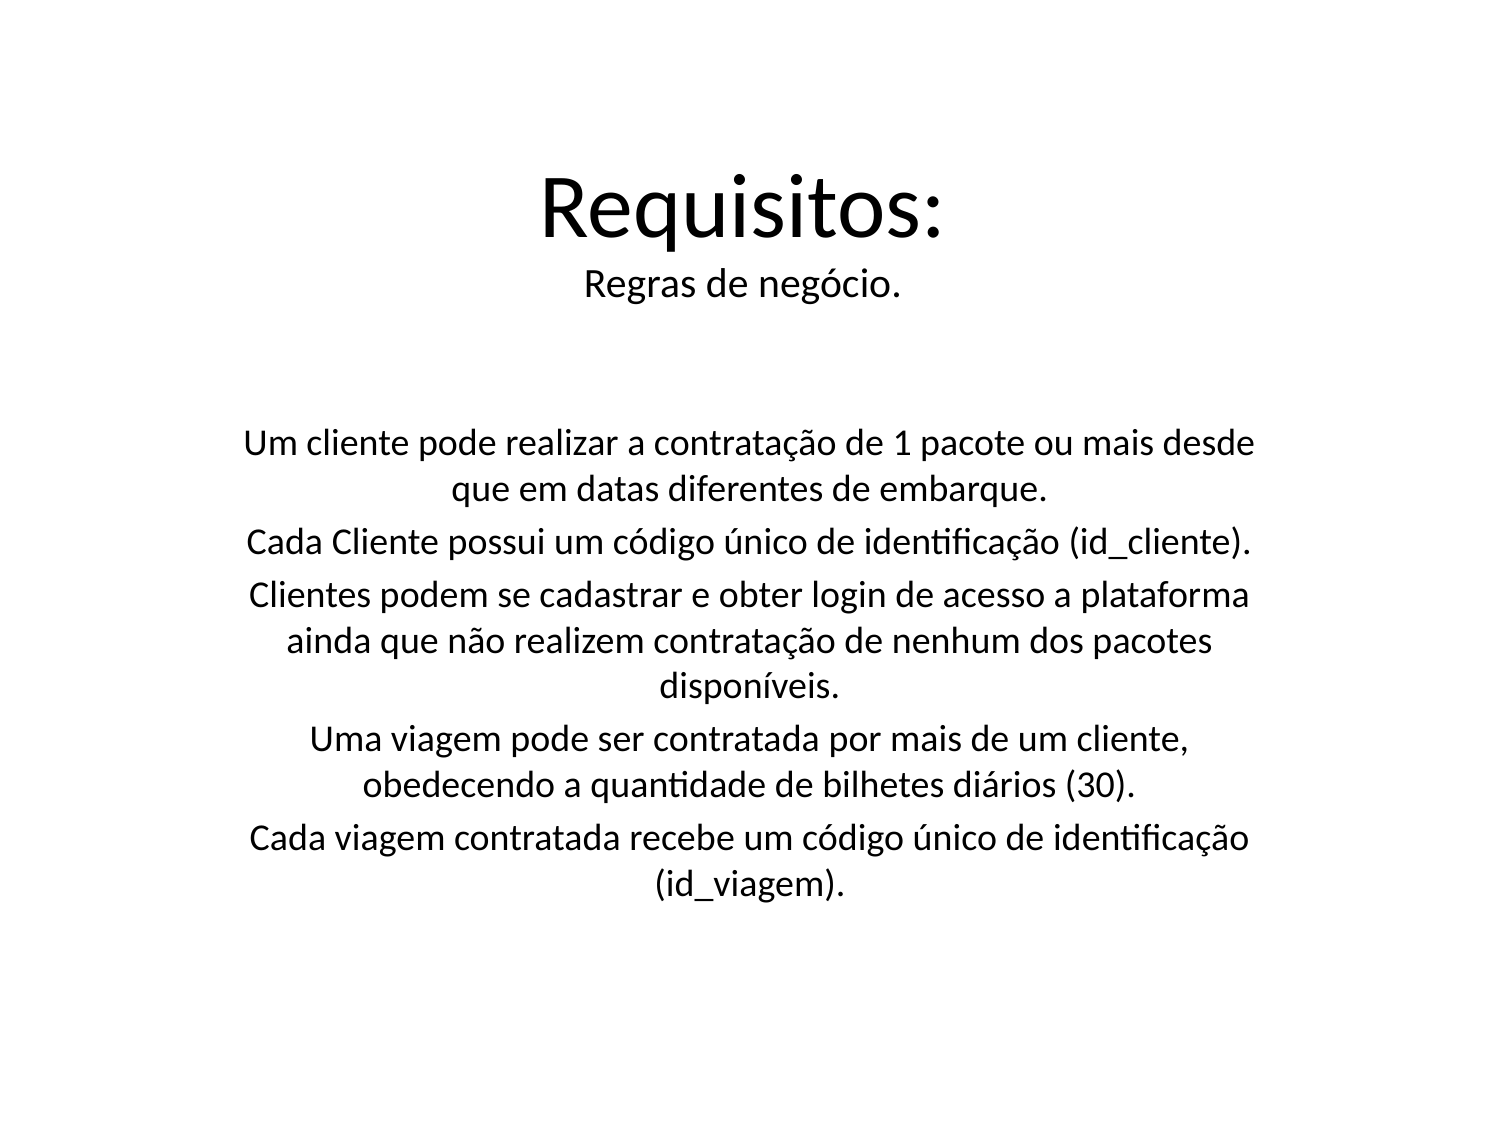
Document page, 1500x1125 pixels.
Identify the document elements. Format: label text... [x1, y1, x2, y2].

subtitle Um cliente pode realizar a contratação de 1 pacote ou mais desde que em datas diferentes de embarque. Cada Cliente possui um código único de identificação (id_cliente). Clientes podem se cadastrar e obter login de acesso a plataforma ainda que não realizem contratação de nenhum dos pacotes disponíveis. Uma viagem pode ser contratada por mais de um cliente, obedecendo a quantidade de bilhetes diários (30). Cada viagem contratada recebe um código único de identificação (id_viagem). [225, 410, 1275, 925]
title Requisitos: Regras de negócio. [105, 105, 1381, 347]
